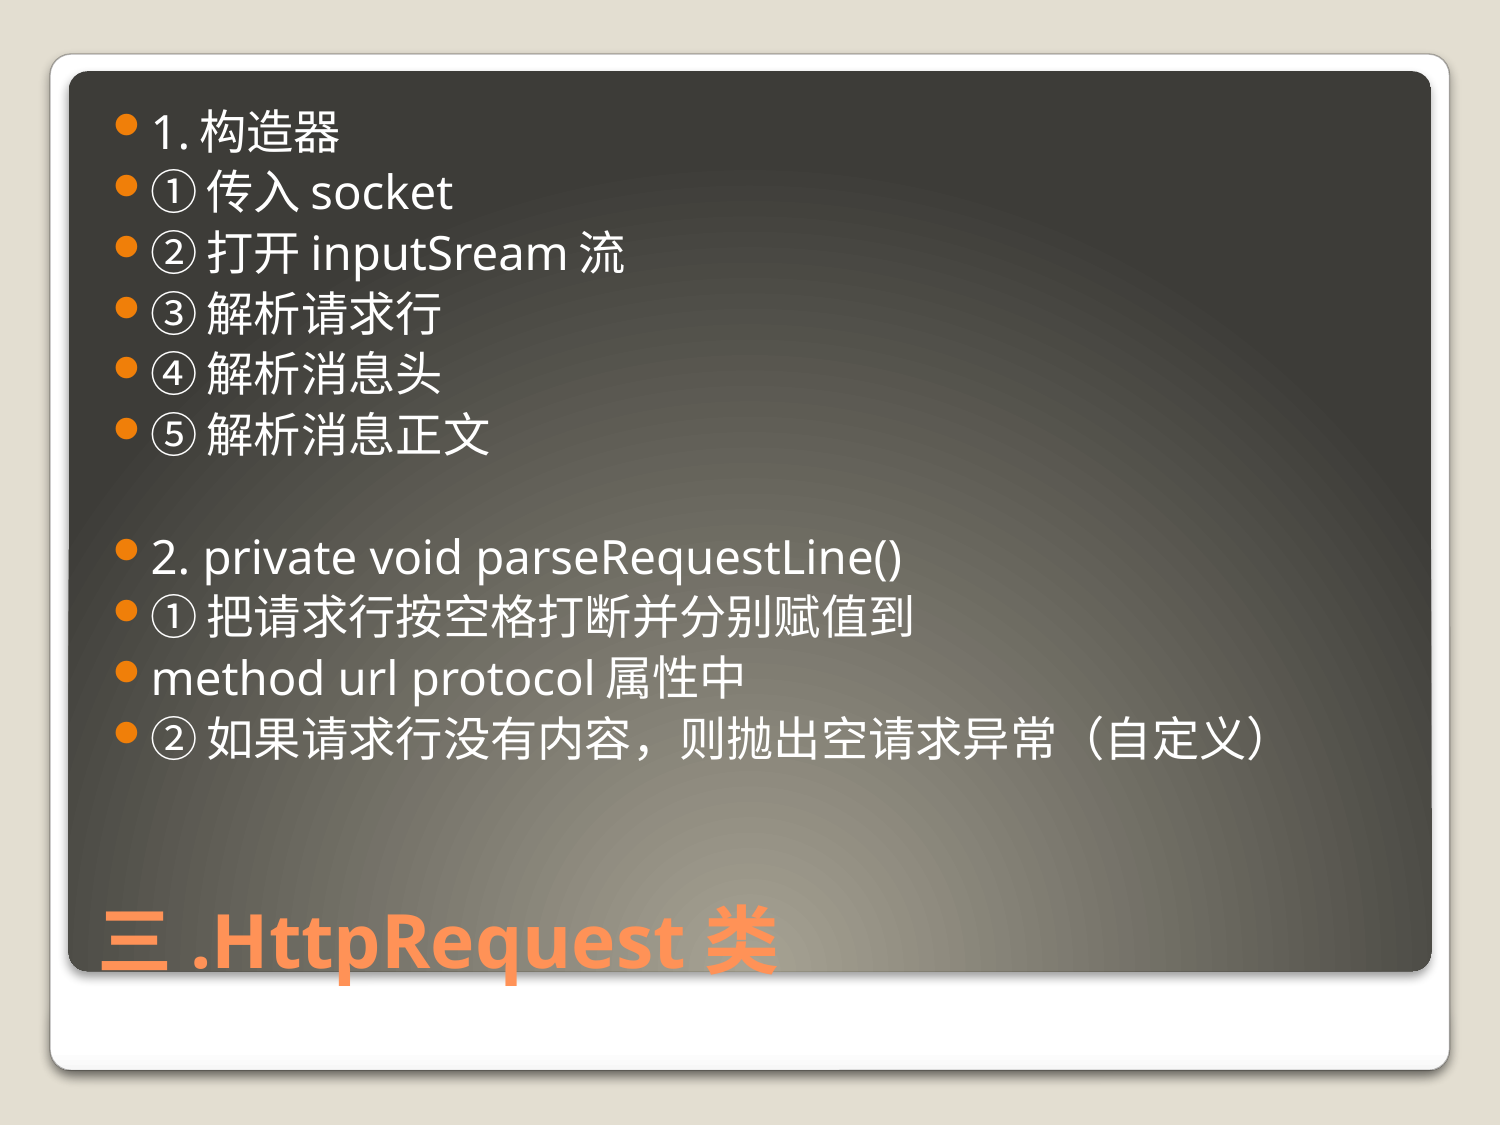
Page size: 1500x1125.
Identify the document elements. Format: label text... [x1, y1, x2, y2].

title 三.HttpRequest类 [82, 819, 1425, 992]
list 1.构造器 ①传入socket ②打开inputSream流 ③解析请求行 ④解析消息头 ⑤解析消息正文 2. private void parseRequestLine() ①把请求行按空格打断并分别赋值到 method url protocol属性中 ②如果请求行没有内容，则抛出空请求异常（自定义） [82, 86, 1425, 774]
